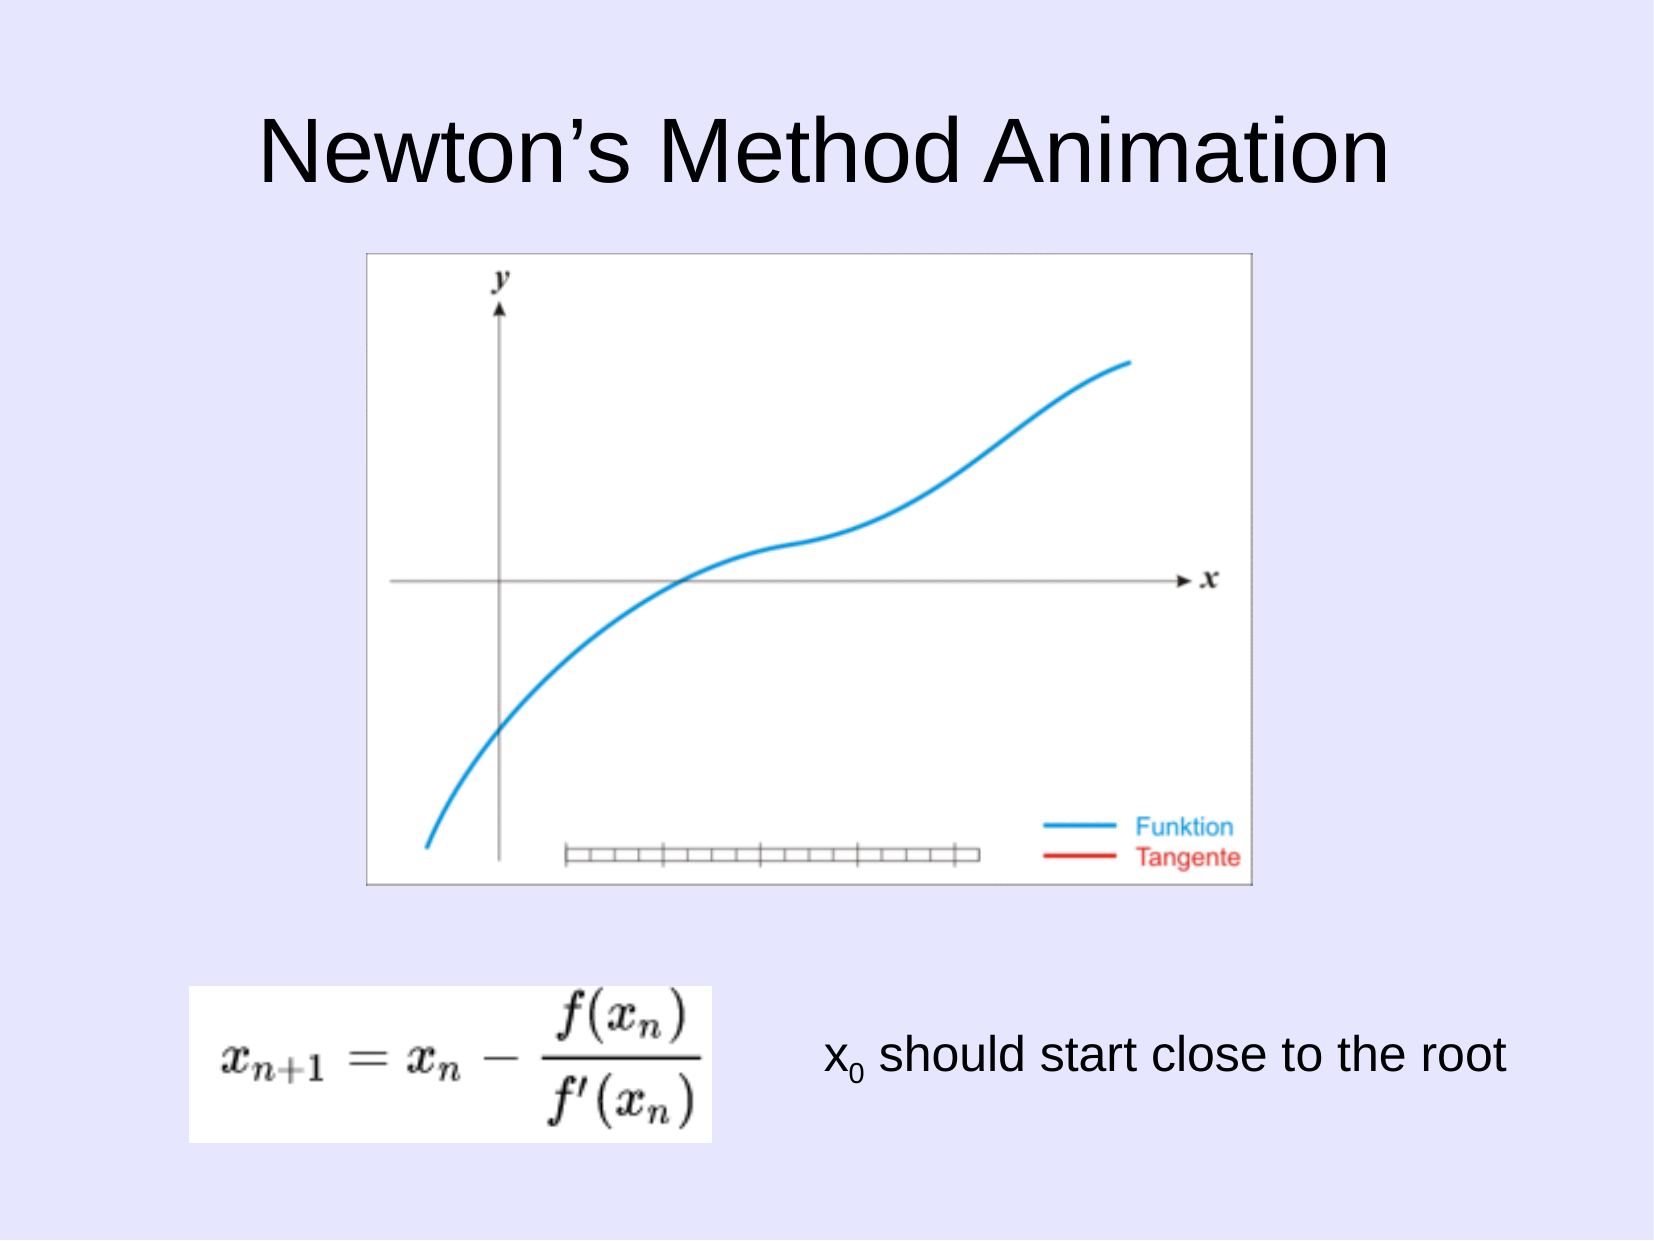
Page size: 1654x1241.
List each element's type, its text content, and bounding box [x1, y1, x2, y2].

text_box x0 should start close to the root [791, 1009, 1568, 1143]
title Newton’s Method Animation [82, 49, 1568, 254]
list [366, 253, 1253, 886]
picture [188, 986, 712, 1143]
